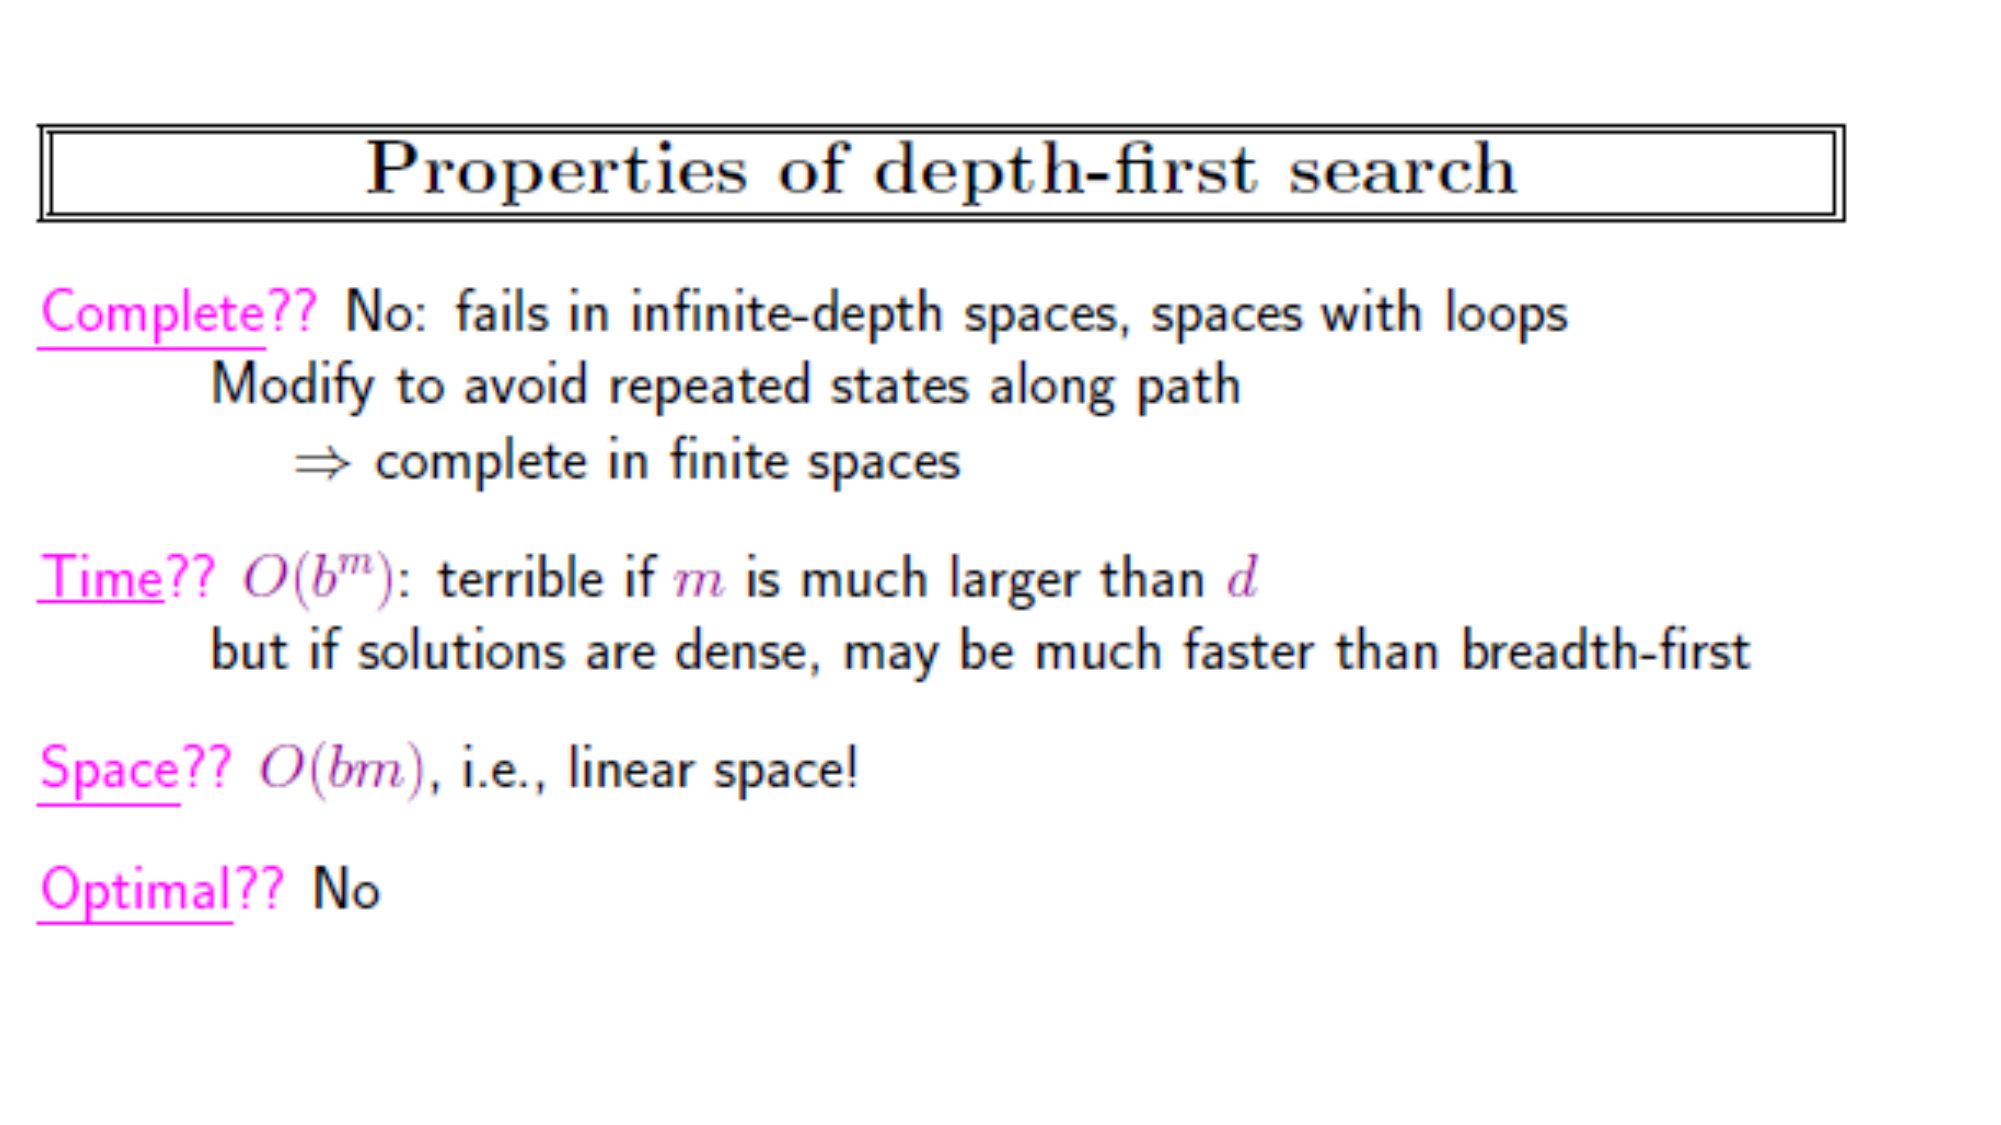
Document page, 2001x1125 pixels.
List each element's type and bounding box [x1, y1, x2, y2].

picture [18, 112, 1893, 972]
